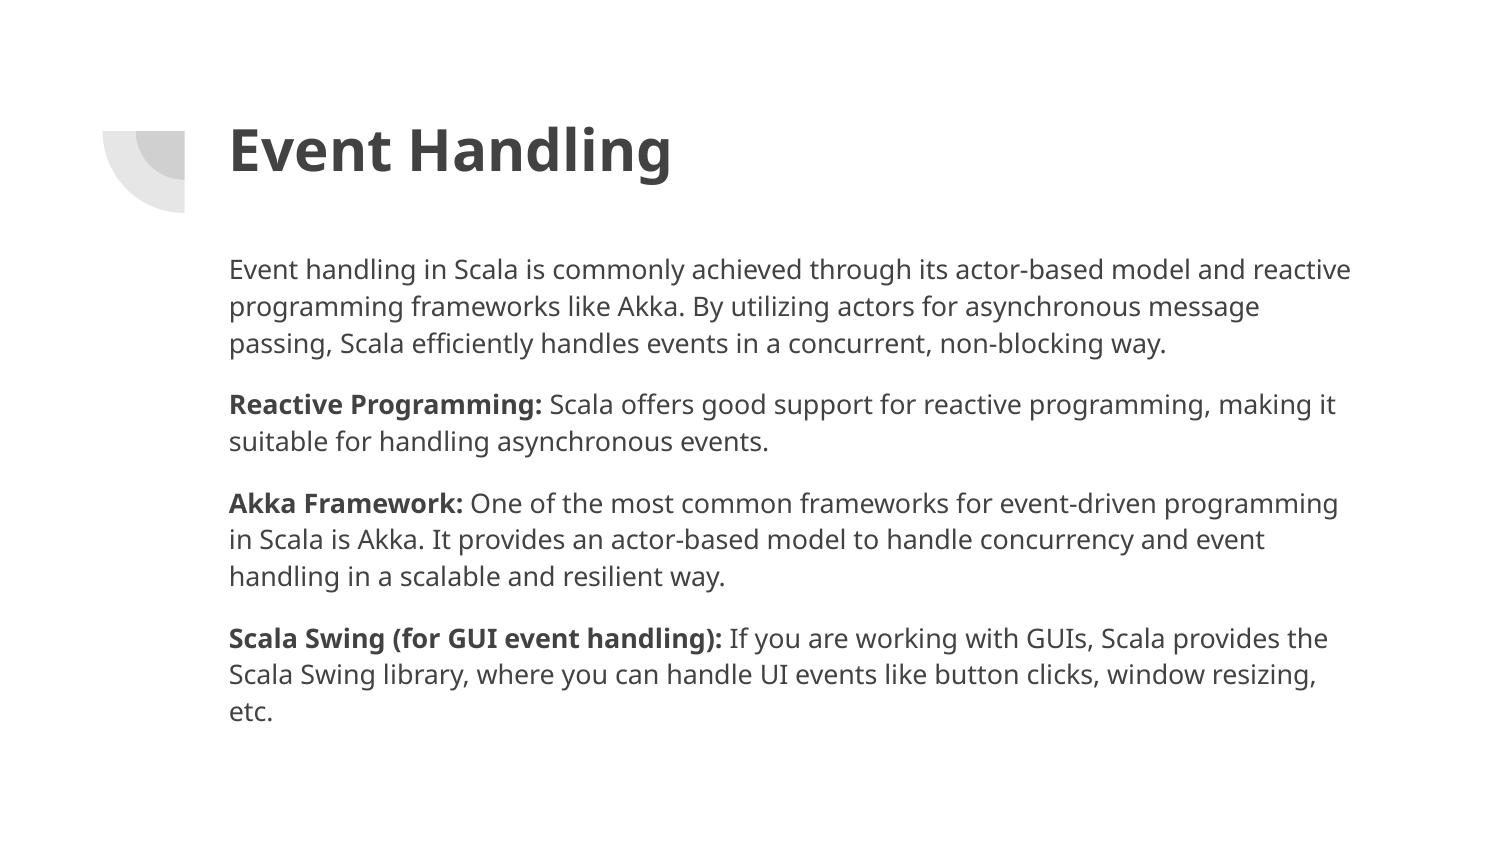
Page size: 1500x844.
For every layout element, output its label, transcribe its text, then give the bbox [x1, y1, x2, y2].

title Event Handling [213, 98, 1368, 214]
list Event handling in Scala is commonly achieved through its actor-based model and reactive programming frameworks like Akka. By utilizing actors for asynchronous message passing, Scala efficiently handles events in a concurrent, non-blocking way. Reactive Programming: Scala offers good support for reactive programming, making it suitable for handling asynchronous events. Akka Framework: One of the most common frameworks for event-driven programming in Scala is Akka. It provides an actor-based model to handle concurrency and event handling in a scalable and resilient way. Scala Swing (for GUI event handling): If you are working with GUIs, Scala provides the Scala Swing library, where you can handle UI events like button clicks, window resizing, etc. [213, 233, 1368, 744]
